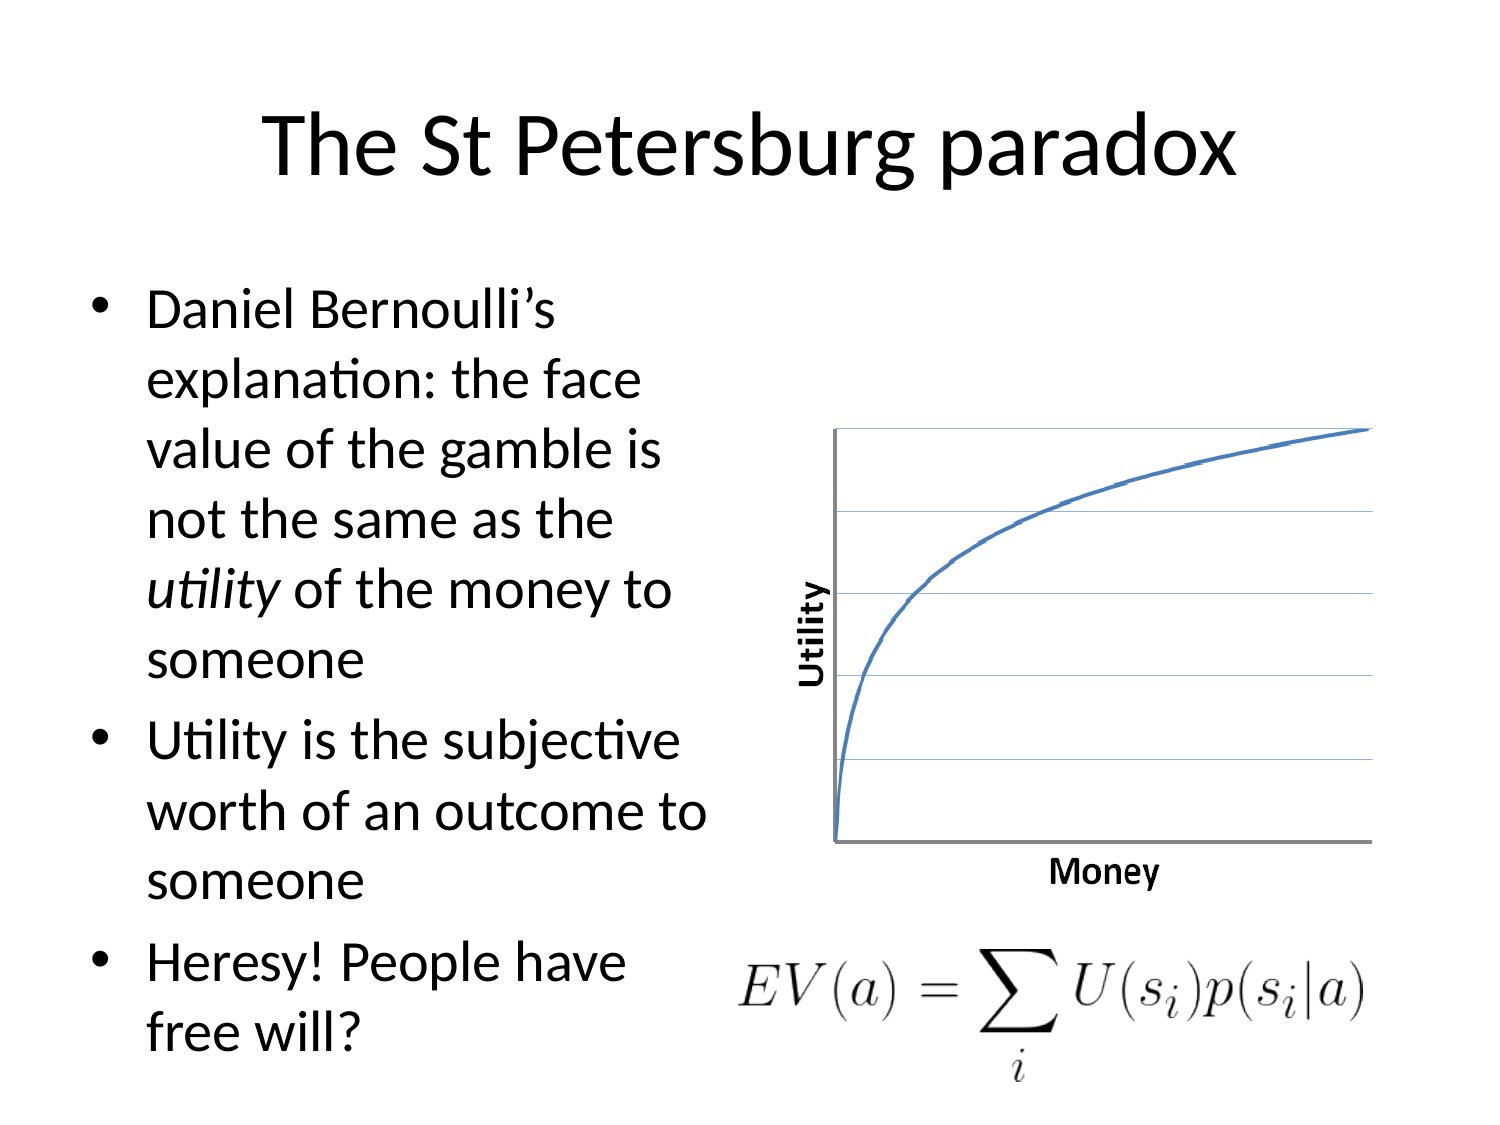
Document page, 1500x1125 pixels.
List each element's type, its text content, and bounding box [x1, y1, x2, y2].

picture [773, 387, 1413, 913]
list Daniel Bernoulli’s explanation: the face value of the gamble is not the same as the utility of the money to someone Utility is the subjective worth of an outcome to someone Heresy! People have free will? [75, 262, 738, 1005]
picture [737, 949, 1363, 1082]
title The St Petersburg paradox [75, 45, 1425, 233]
